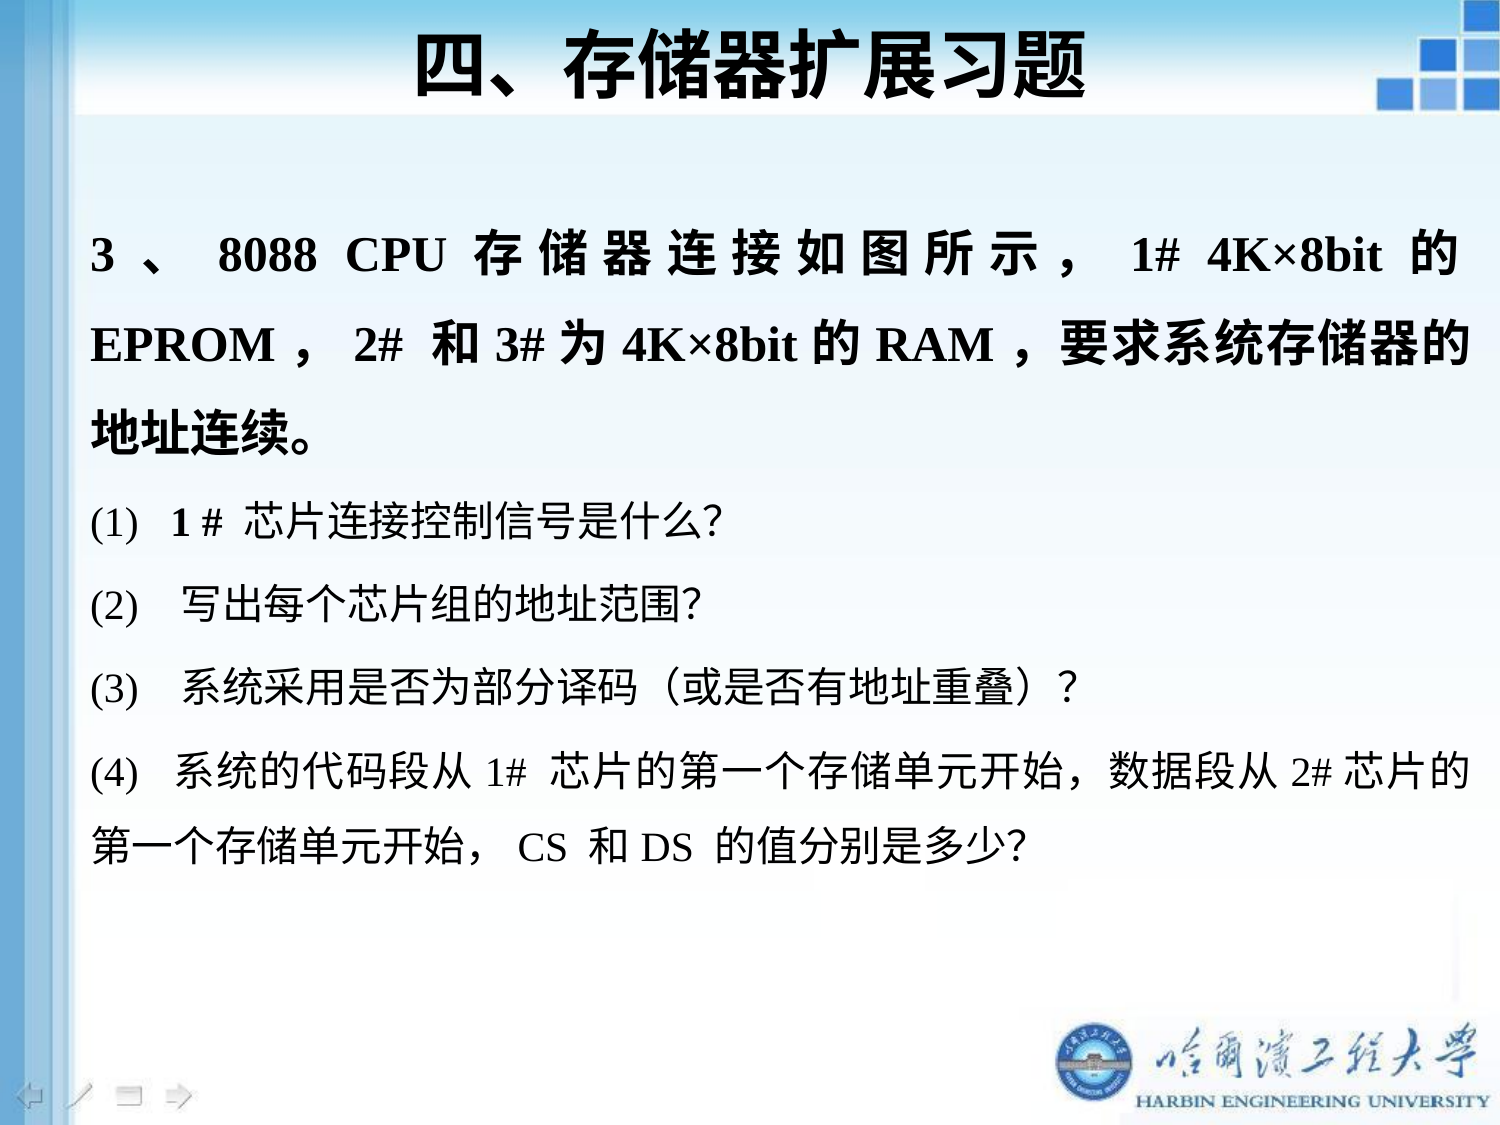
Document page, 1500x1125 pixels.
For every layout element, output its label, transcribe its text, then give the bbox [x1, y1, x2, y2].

title 四、存储器扩展习题 [75, 17, 1425, 108]
picture [0, 0, 1500, 1125]
list 3、8088 CPU存储器连接如图所示，1# 4K×8bit的EPROM，2# 和3#为4K×8bit的RAM，要求系统存储器的地址连续。 (1) 1 # 芯片连接控制信号是什么？ (2) 写出每个芯片组的地址范围？ (3) 系统采用是否为部分译码（或是否有地址重叠）？ (4) 系统的代码段从1# 芯片的第一个存储单元开始，数据段从2#芯片的第一个存储单元开始，CS 和DS 的值分别是多少？ [75, 22, 1487, 1084]
